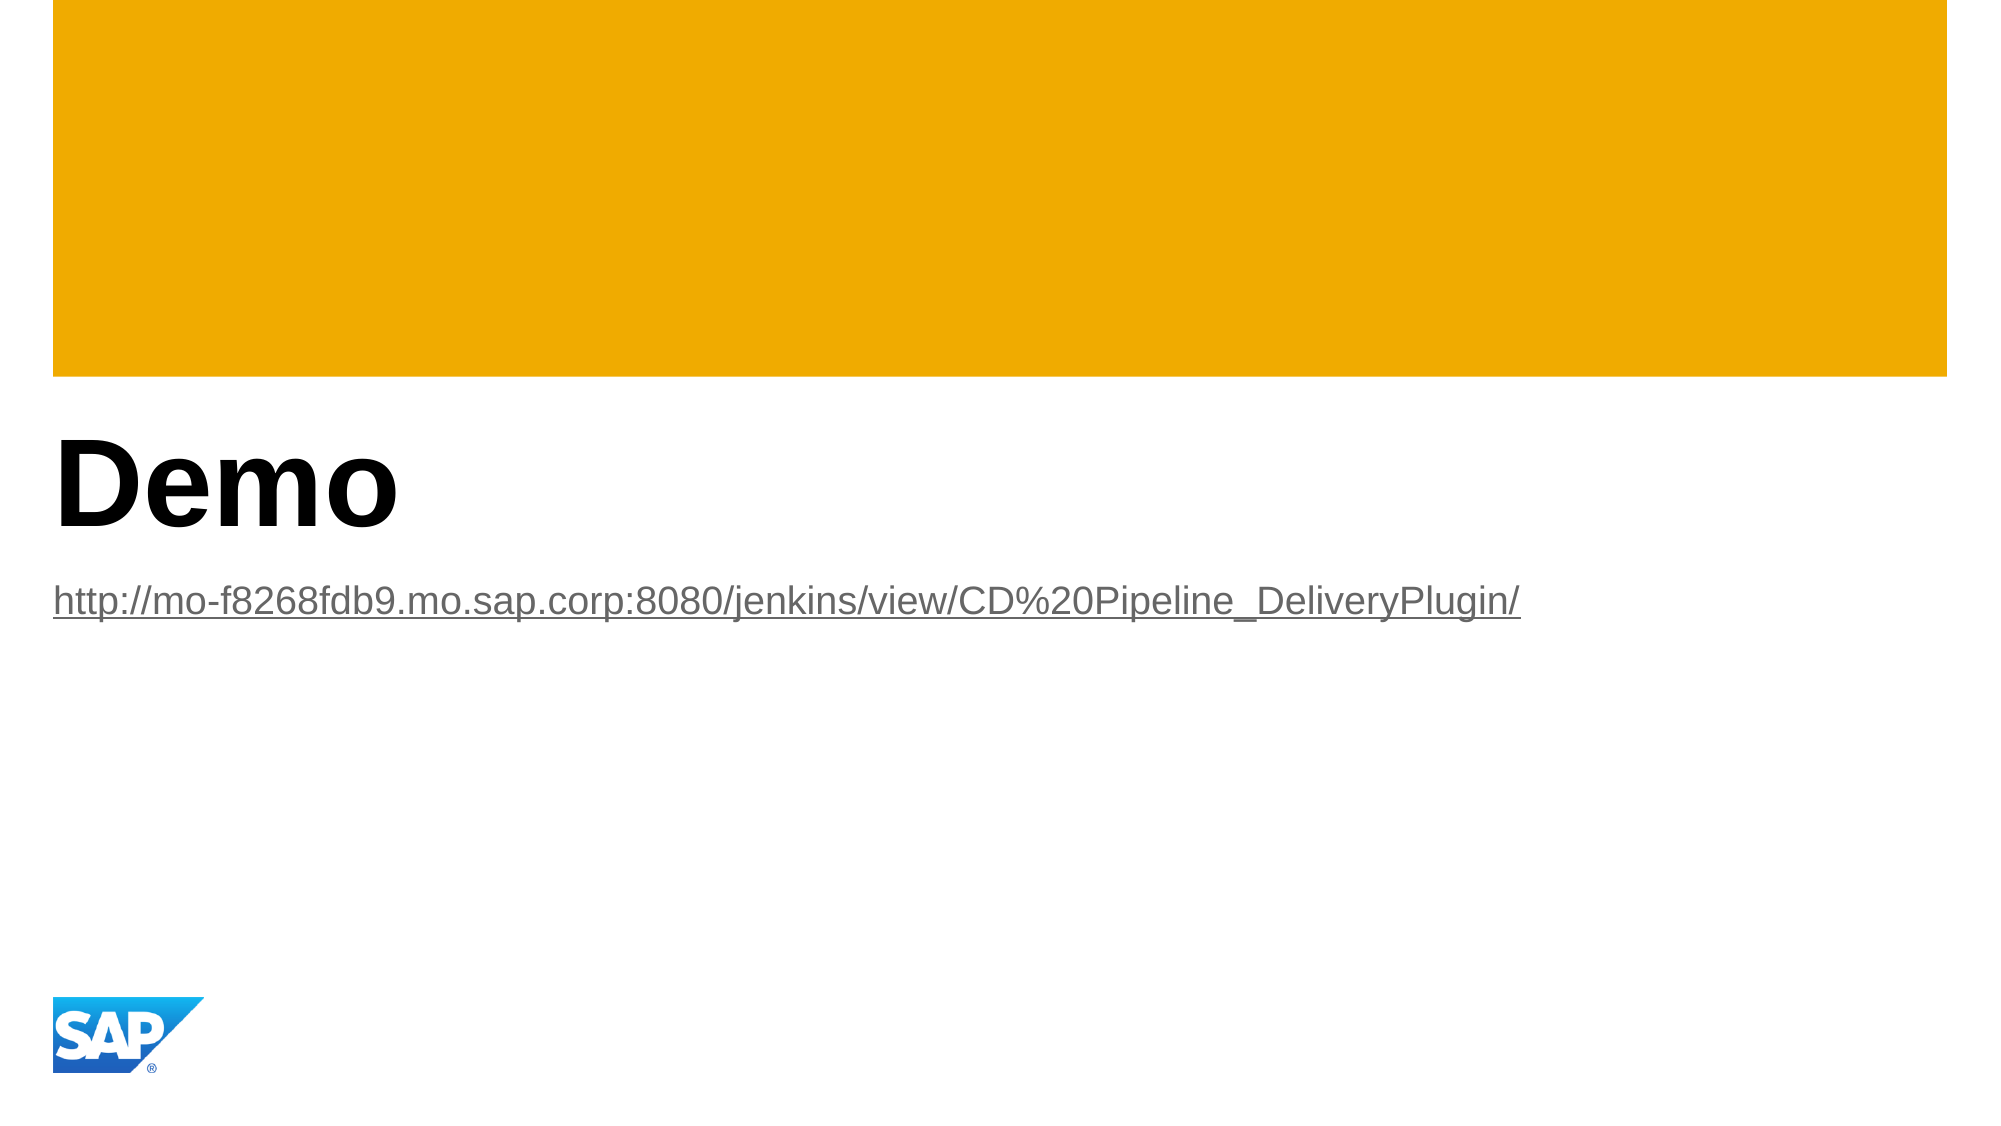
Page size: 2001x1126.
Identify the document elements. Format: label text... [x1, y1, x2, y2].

title Demo [53, 401, 1947, 553]
list http://mo-f8268fdb9.mo.sap.corp:8080/jenkins/view/CD%20Pipeline_DeliveryPlugin/ [53, 575, 1947, 678]
picture [53, 1000, 204, 1073]
